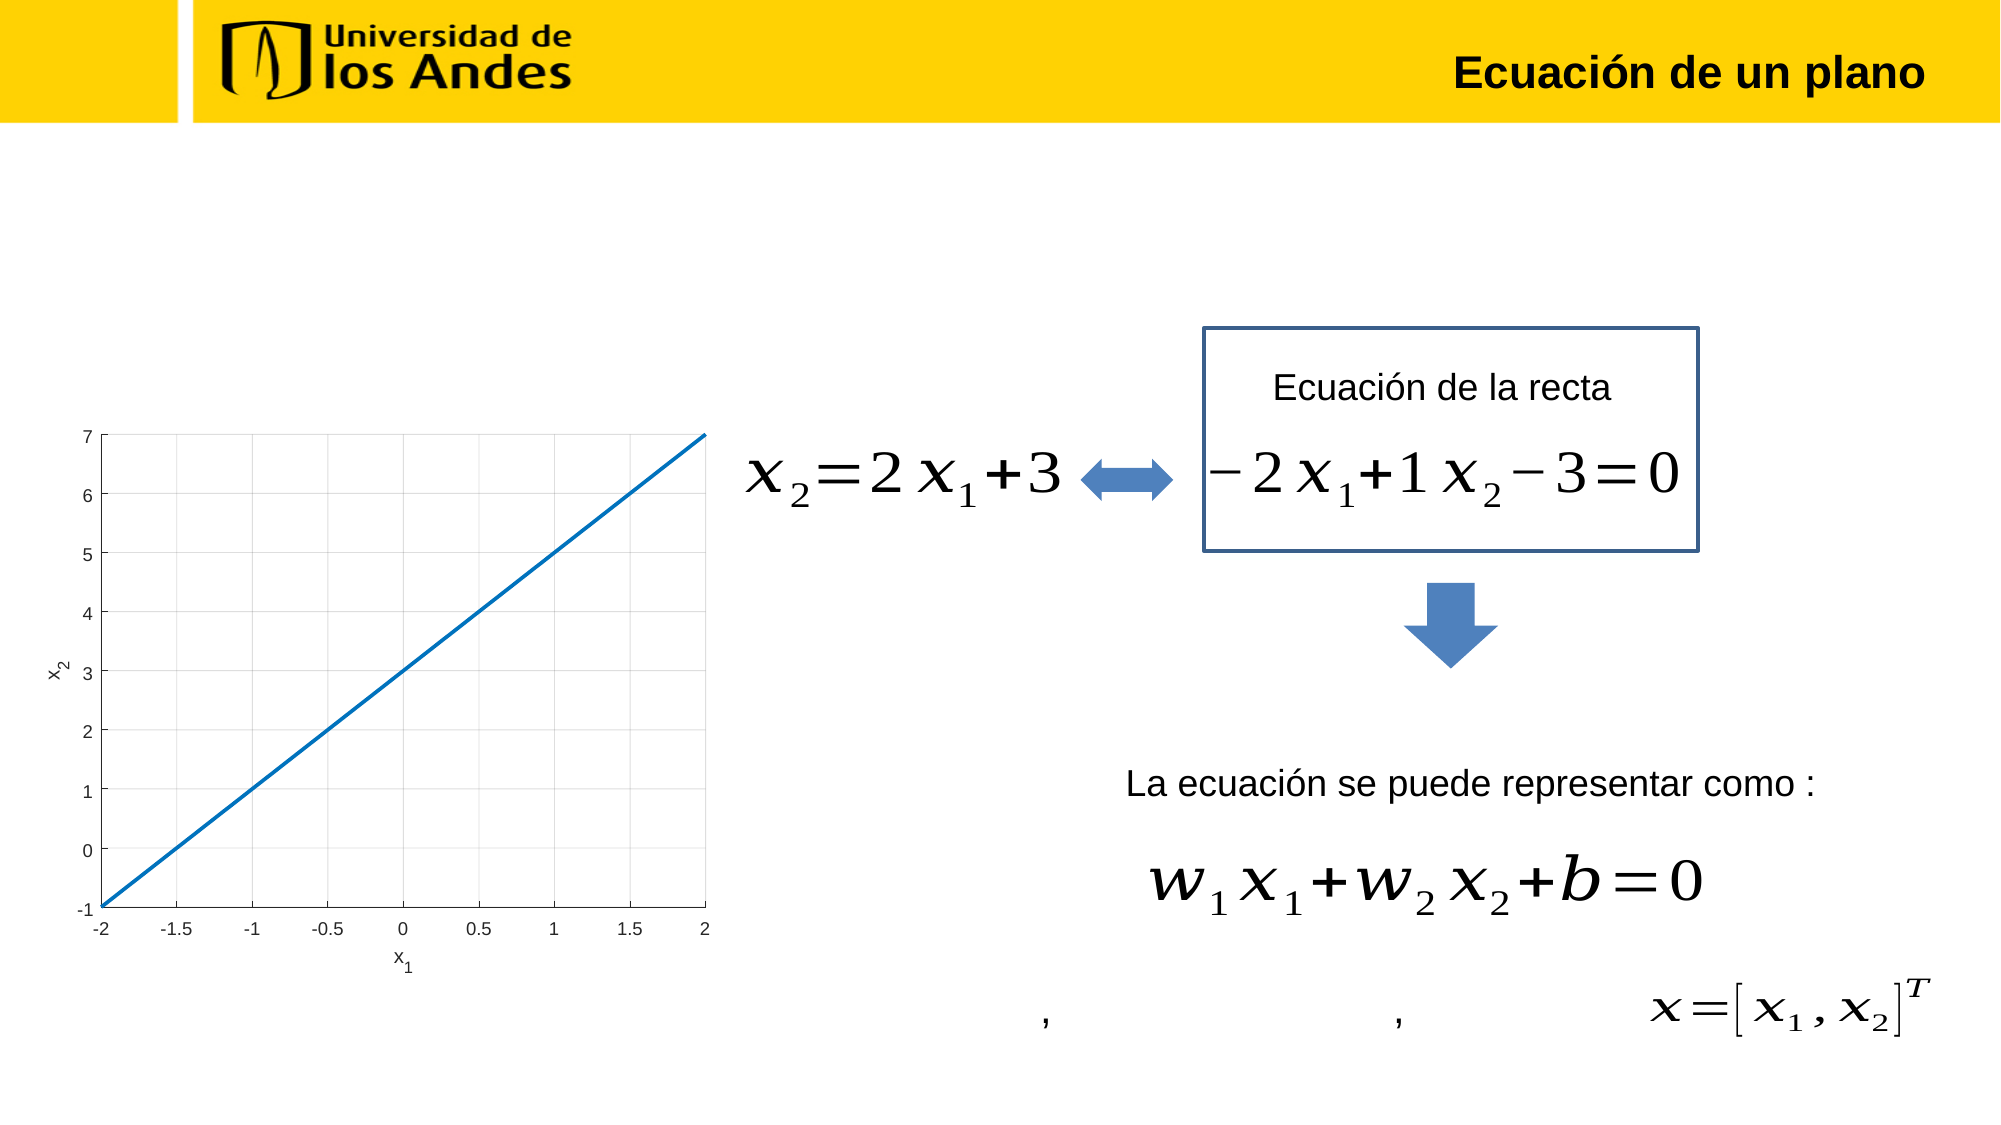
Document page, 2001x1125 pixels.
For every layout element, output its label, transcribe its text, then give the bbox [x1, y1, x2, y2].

picture [0, 0, 2001, 1125]
text_box [1202, 326, 1700, 553]
text_box [1078, 456, 1176, 504]
text_box La ecuación se puede representar como : [1096, 751, 1846, 812]
text_box [1401, 580, 1501, 671]
text_box Ecuación de un plano [658, 21, 1942, 119]
